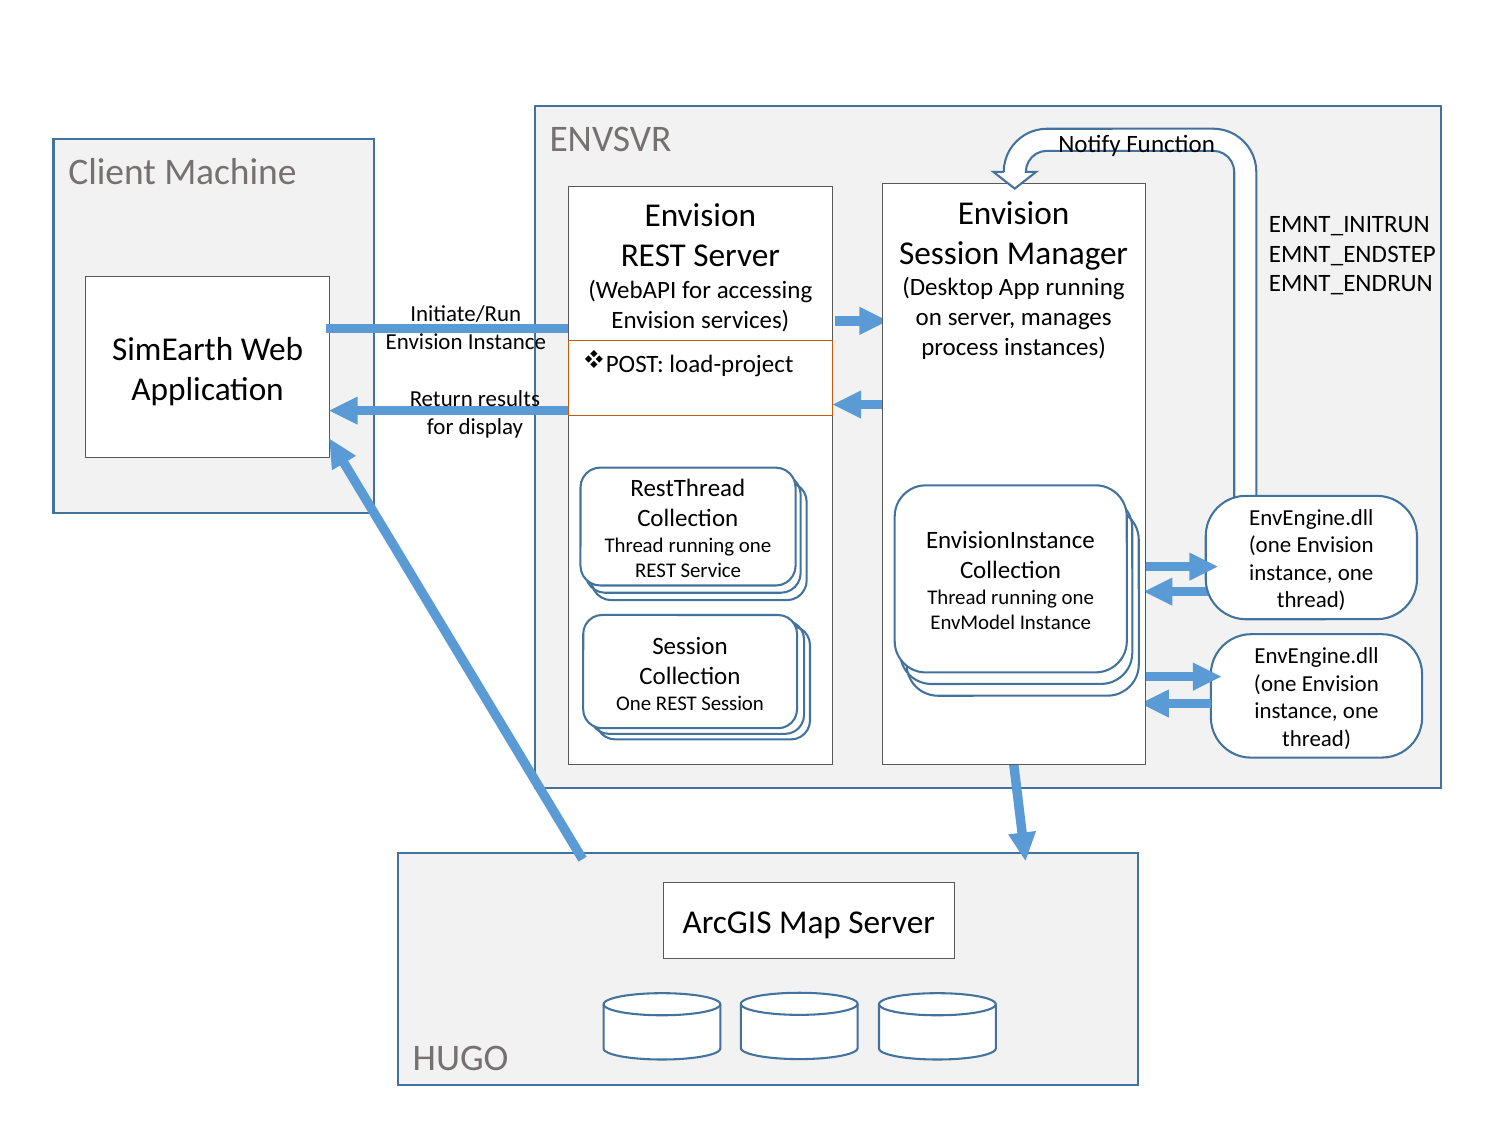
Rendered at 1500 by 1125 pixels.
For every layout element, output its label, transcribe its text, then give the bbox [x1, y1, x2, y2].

text_box ENVSVR [534, 333, 568, 406]
text_box Return results for display [394, 376, 556, 410]
text_box Envision Session Manager (Desktop App running on server, manages process instances) [882, 183, 1146, 765]
text_box [990, 127, 1043, 190]
text_box ENVSVR [583, 406, 1011, 789]
text_box ArcGIS Map Server [663, 882, 955, 959]
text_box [1013, 764, 1026, 861]
text_box Envision REST Server (WebAPI for accessing Envision services) [568, 186, 833, 340]
text_box EnvEngine.dll (one Envision instance, one thread) [1204, 494, 1419, 621]
text_box ENVSVR [556, 415, 568, 438]
text_box [739, 991, 859, 1061]
text_box [877, 992, 997, 1061]
text_box SimEarth Web Application [85, 276, 330, 458]
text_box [894, 485, 1139, 696]
text_box POST: load-project [568, 340, 833, 416]
text_box Envision REST Server (WebAPI for accessing Envision services) [568, 416, 833, 765]
text_box HUGO [397, 852, 1139, 1086]
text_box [329, 438, 583, 860]
text_box Initiate/Run Envision Instance [370, 291, 562, 328]
text_box Notify Function [1043, 120, 1231, 165]
text_box [602, 992, 722, 1061]
text_box EMNT_INITRUN EMNT_ENDSTEP EMNT_ENDRUN [1254, 199, 1452, 305]
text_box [580, 467, 807, 601]
text_box ENVSVR [1025, 153, 1233, 562]
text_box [583, 614, 810, 740]
text_box ENVSVR [1026, 305, 1442, 789]
text_box Initiate/Run Envision Instance [370, 329, 562, 361]
text_box ENVSVR [534, 105, 1442, 403]
text_box [1231, 131, 1258, 496]
text_box Client Machine [52, 138, 375, 514]
text_box Return results for display [394, 411, 556, 438]
text_box EnvEngine.dll (one Envision instance, one thread) [1209, 633, 1424, 759]
